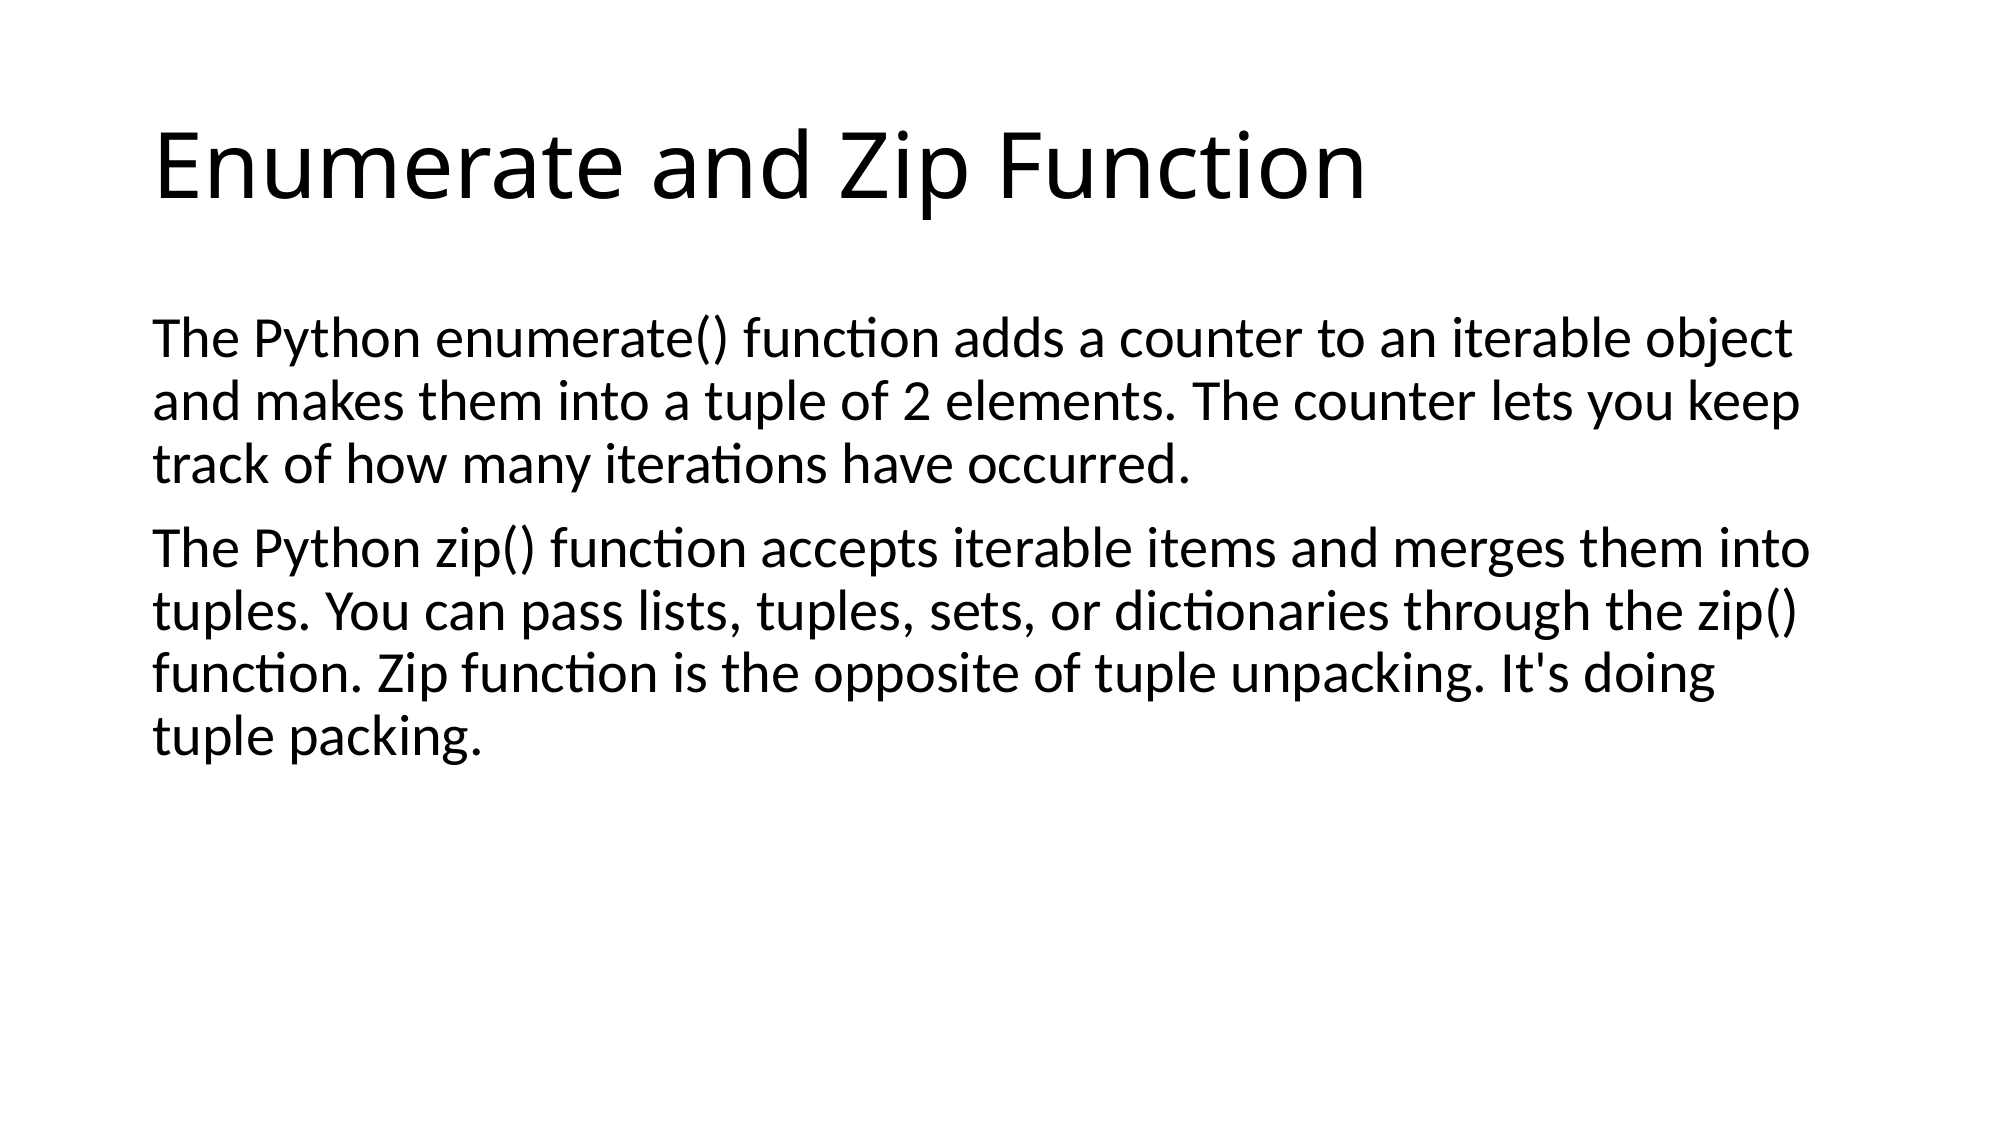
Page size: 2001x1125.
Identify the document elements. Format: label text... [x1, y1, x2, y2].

list The Python enumerate() function adds a counter to an iterable object and makes them into a tuple of 2 elements. The counter lets you keep track of how many iterations have occurred. The Python zip() function accepts iterable items and merges them into tuples. You can pass lists, tuples, sets, or dictionaries through the zip() function. Zip function is the opposite of tuple unpacking. It's doing tuple packing. [137, 299, 1863, 1014]
title Enumerate and Zip Function [137, 59, 1863, 278]
